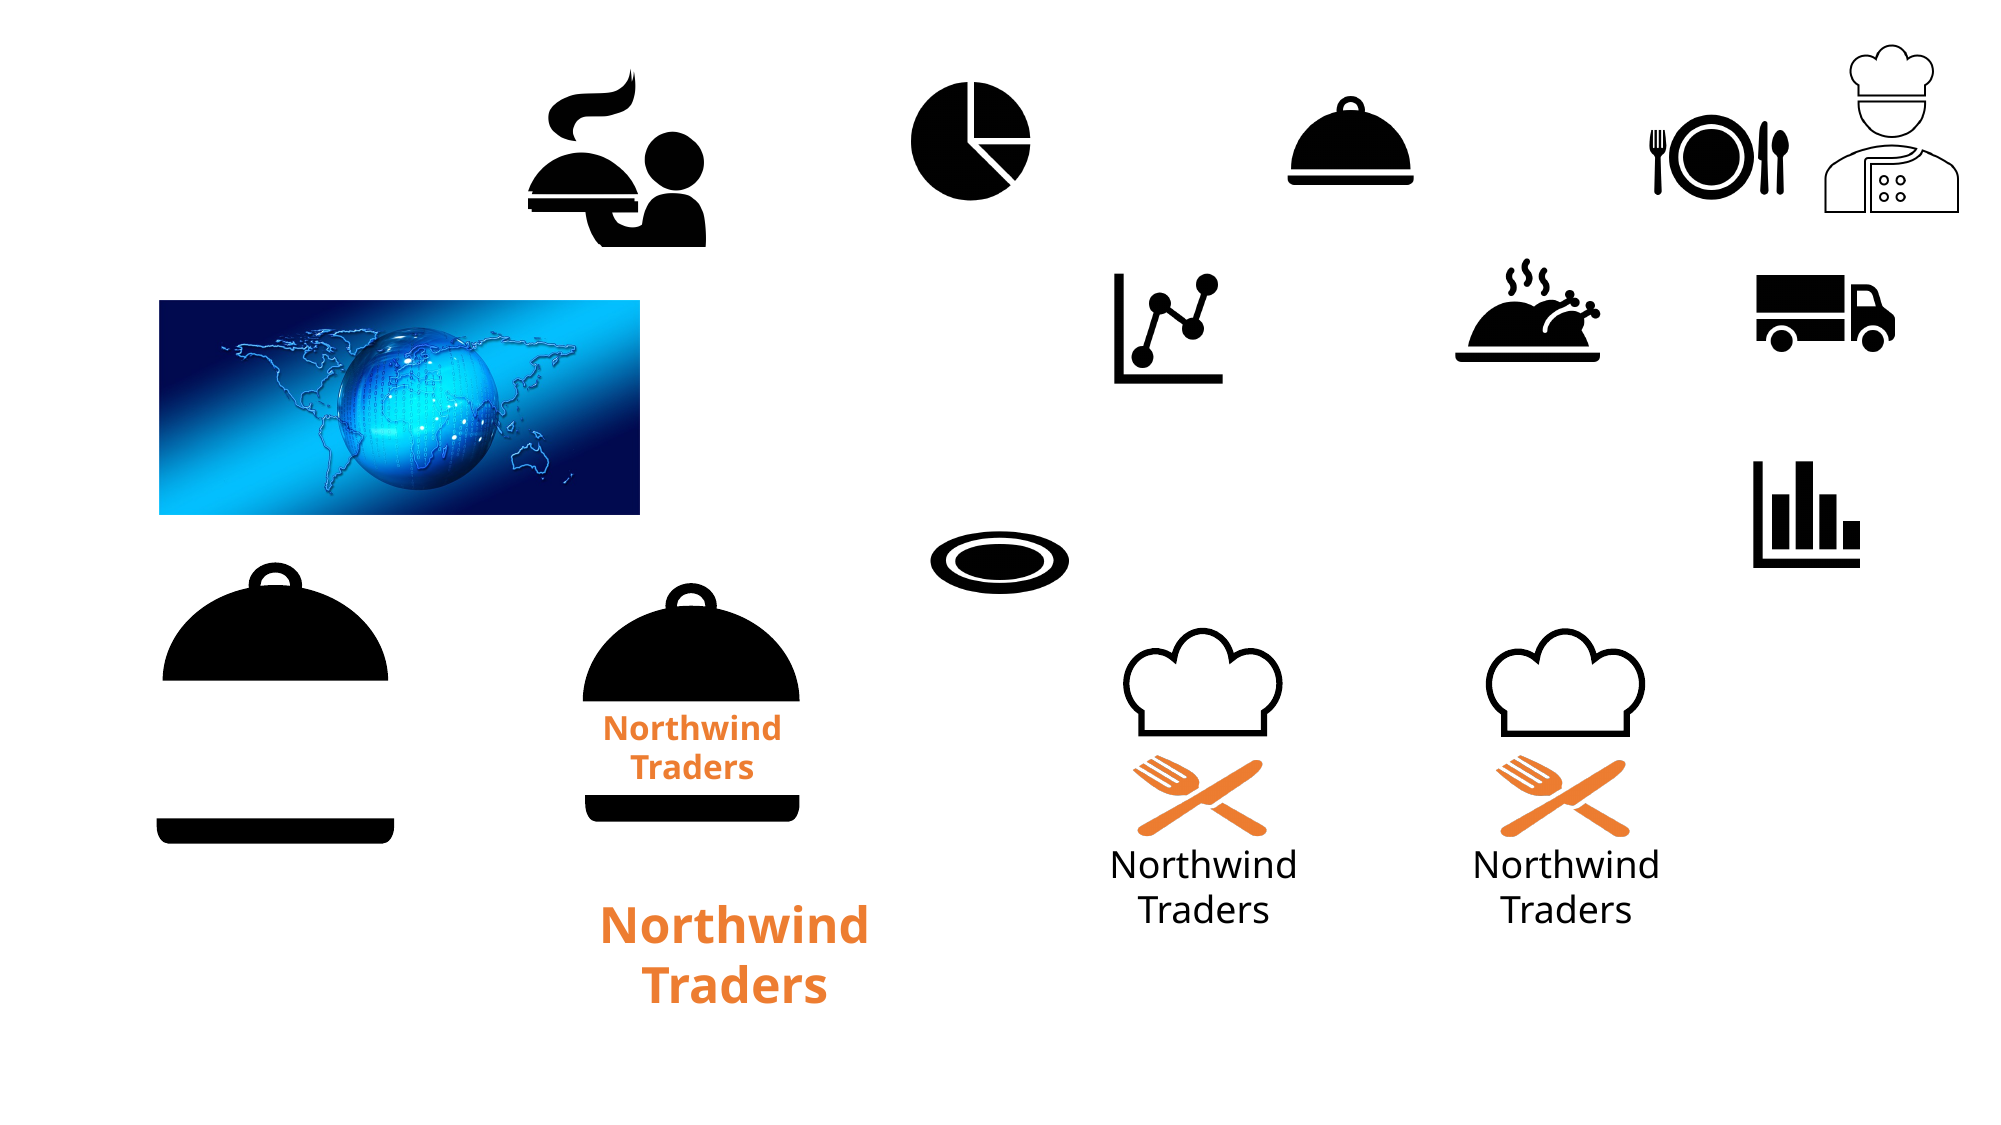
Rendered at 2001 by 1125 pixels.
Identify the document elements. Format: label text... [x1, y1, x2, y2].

text_box Northwind Traders [584, 886, 886, 1021]
picture [528, 68, 706, 247]
picture [499, 335, 508, 342]
text_box Northwind Traders [1094, 833, 1314, 939]
picture [1124, 750, 1275, 841]
picture [1275, 65, 1426, 216]
picture [159, 300, 640, 515]
text_box Northwind Traders [585, 699, 800, 794]
picture [1731, 439, 1882, 590]
picture [924, 487, 1075, 638]
picture [325, 474, 330, 491]
picture [1092, 253, 1243, 404]
text_box [156, 818, 395, 844]
text_box [1126, 630, 1280, 734]
text_box [162, 562, 389, 681]
picture [1642, 41, 1991, 388]
picture [895, 65, 1046, 216]
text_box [1455, 631, 1678, 941]
text_box [582, 583, 800, 702]
text_box [585, 795, 800, 822]
picture [1452, 233, 1603, 384]
